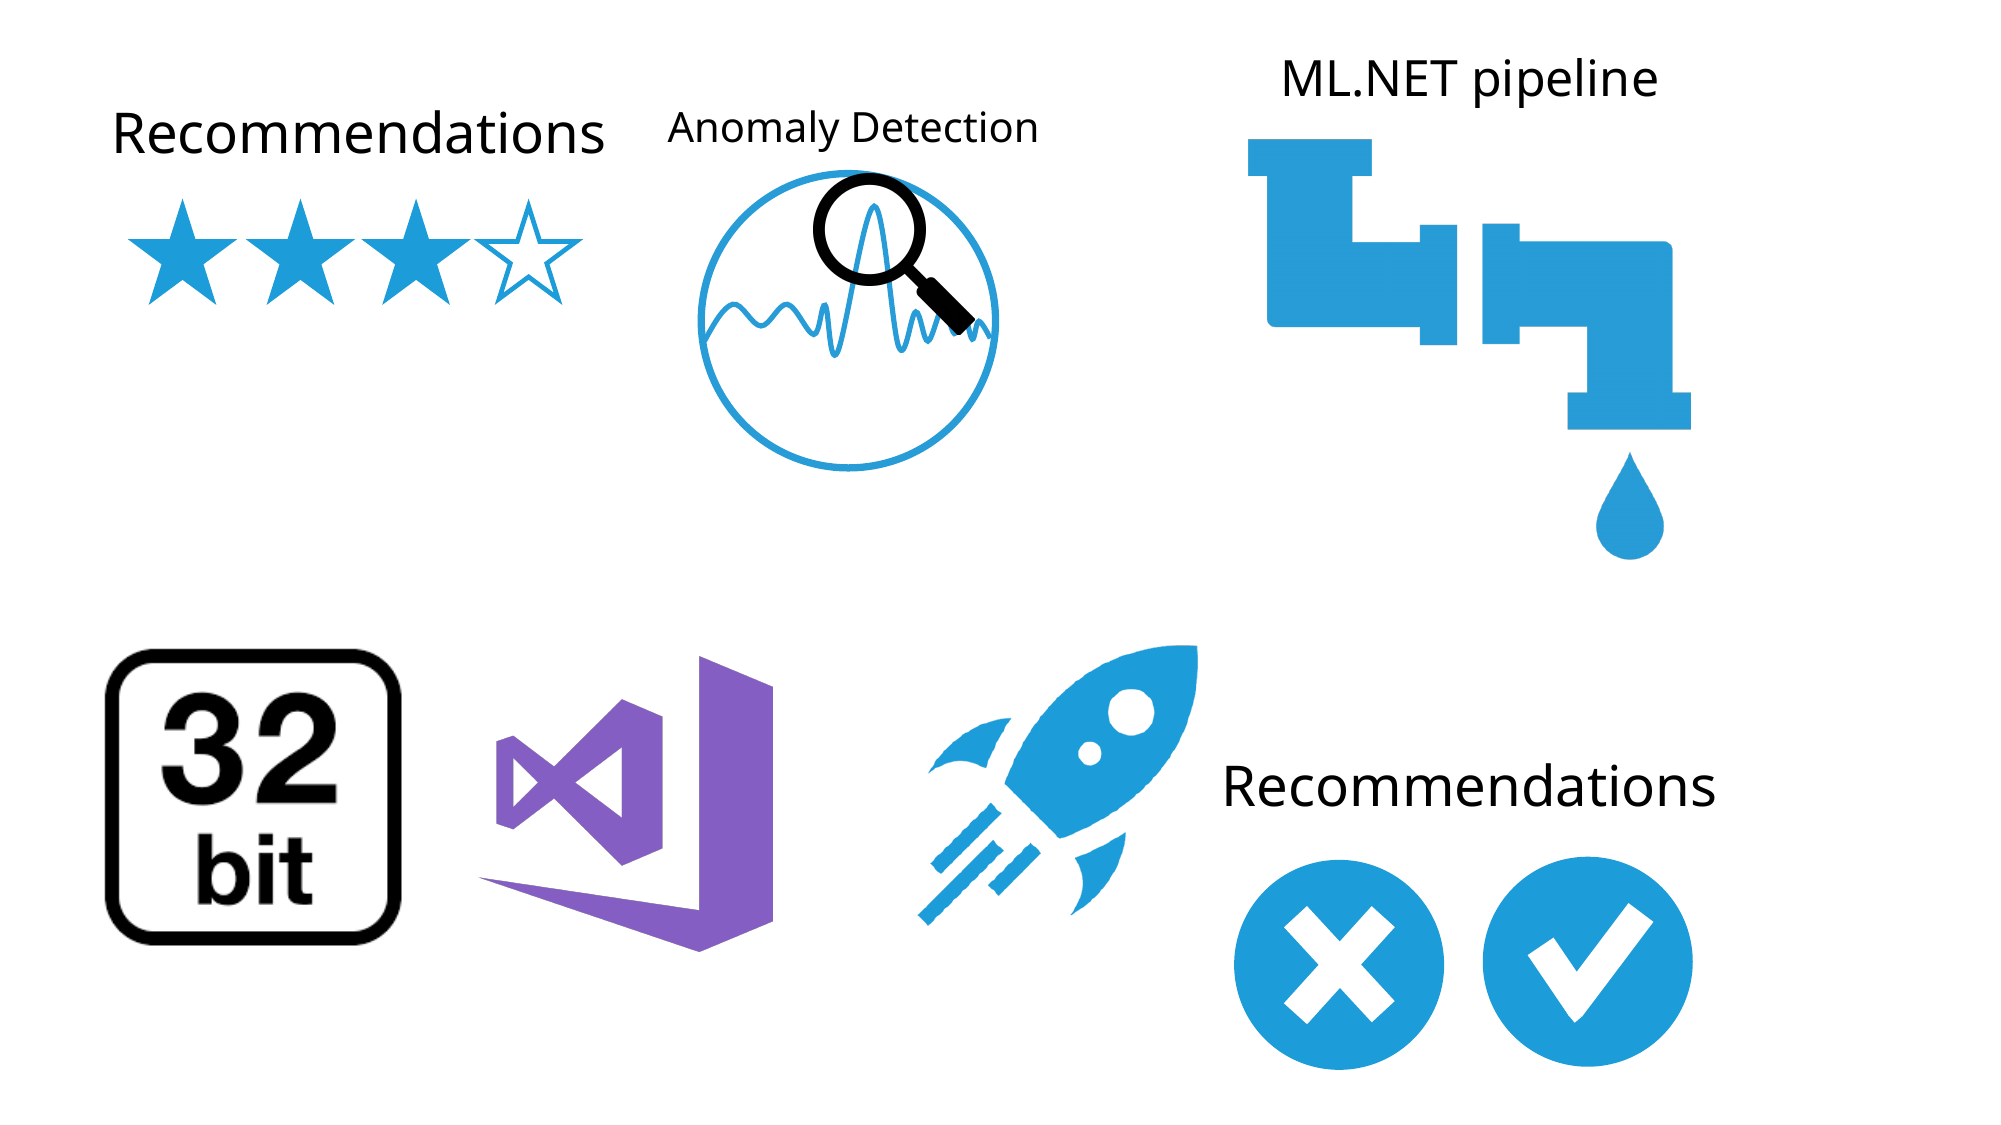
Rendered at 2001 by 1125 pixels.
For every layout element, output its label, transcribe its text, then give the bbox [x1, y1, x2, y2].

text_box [669, 93, 1038, 468]
picture [1248, 128, 1691, 571]
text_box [1233, 742, 1707, 1070]
text_box [249, 202, 352, 302]
text_box ML.NET pipeline [1265, 38, 1675, 114]
text_box [365, 202, 467, 302]
picture [77, 621, 430, 974]
text_box [477, 202, 580, 302]
text_box [131, 202, 234, 302]
text_box Recommendations [96, 90, 622, 173]
picture [478, 656, 773, 952]
picture [900, 628, 1214, 942]
